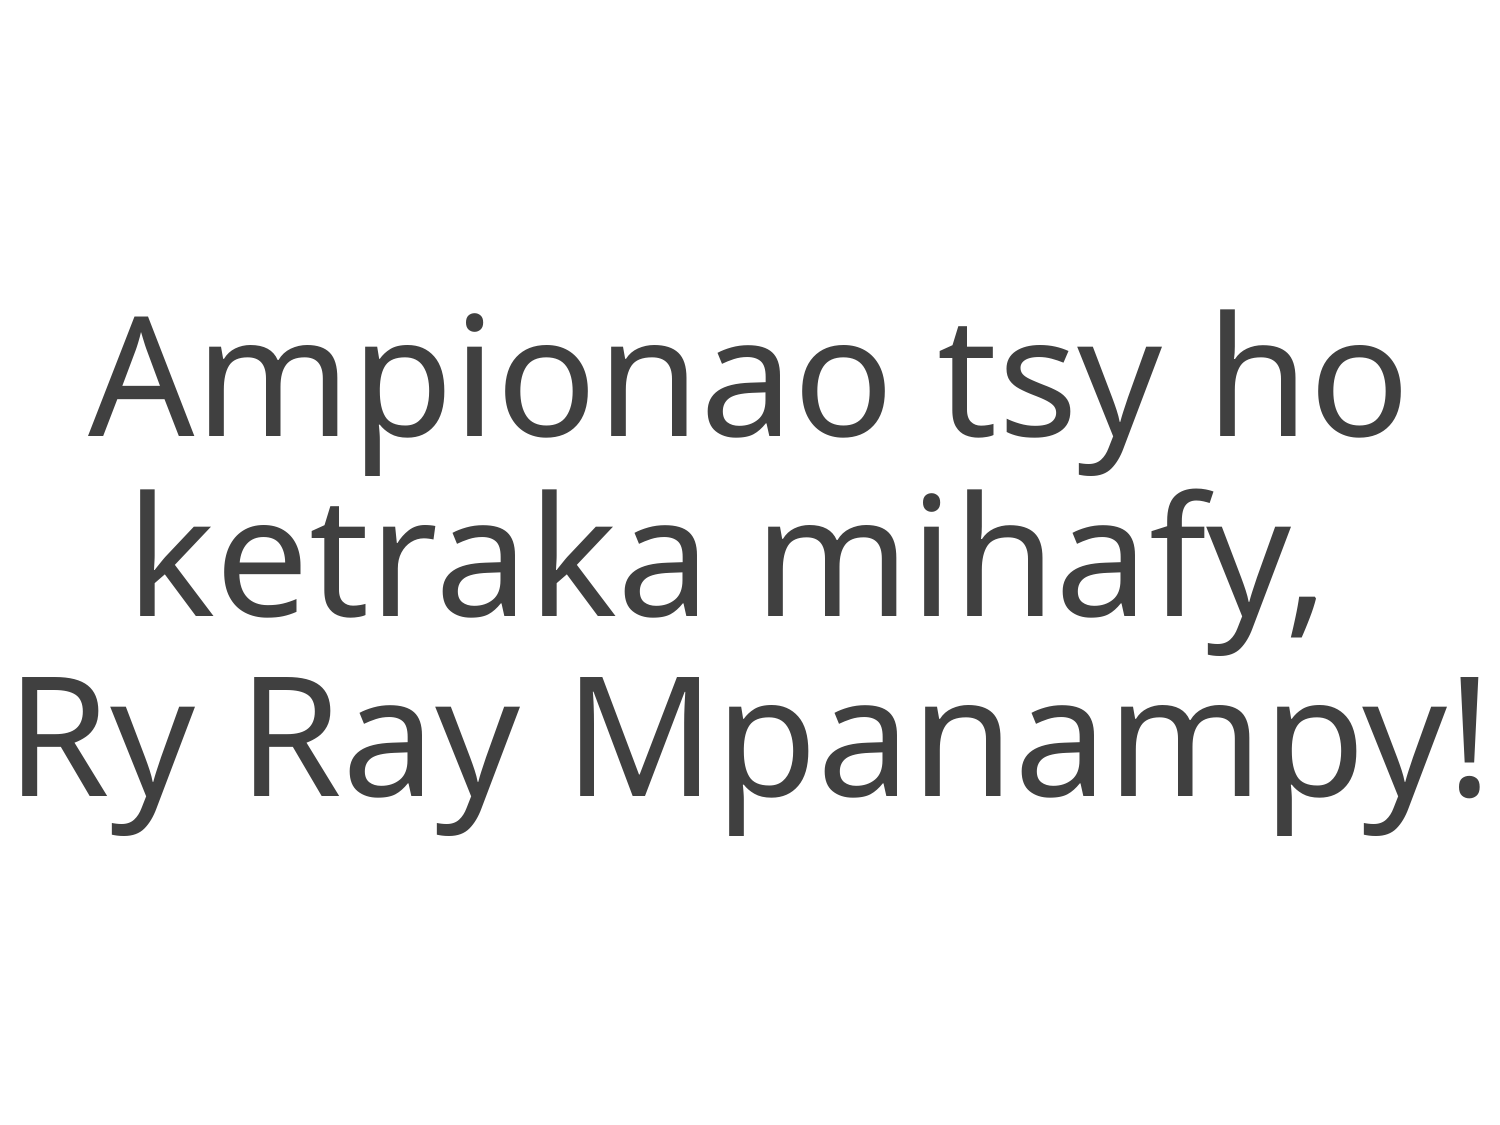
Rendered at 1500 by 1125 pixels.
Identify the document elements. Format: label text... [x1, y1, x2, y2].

title Ampionao tsy ho ketraka mihafy, Ry Ray Mpanampy! [0, 453, 1500, 672]
